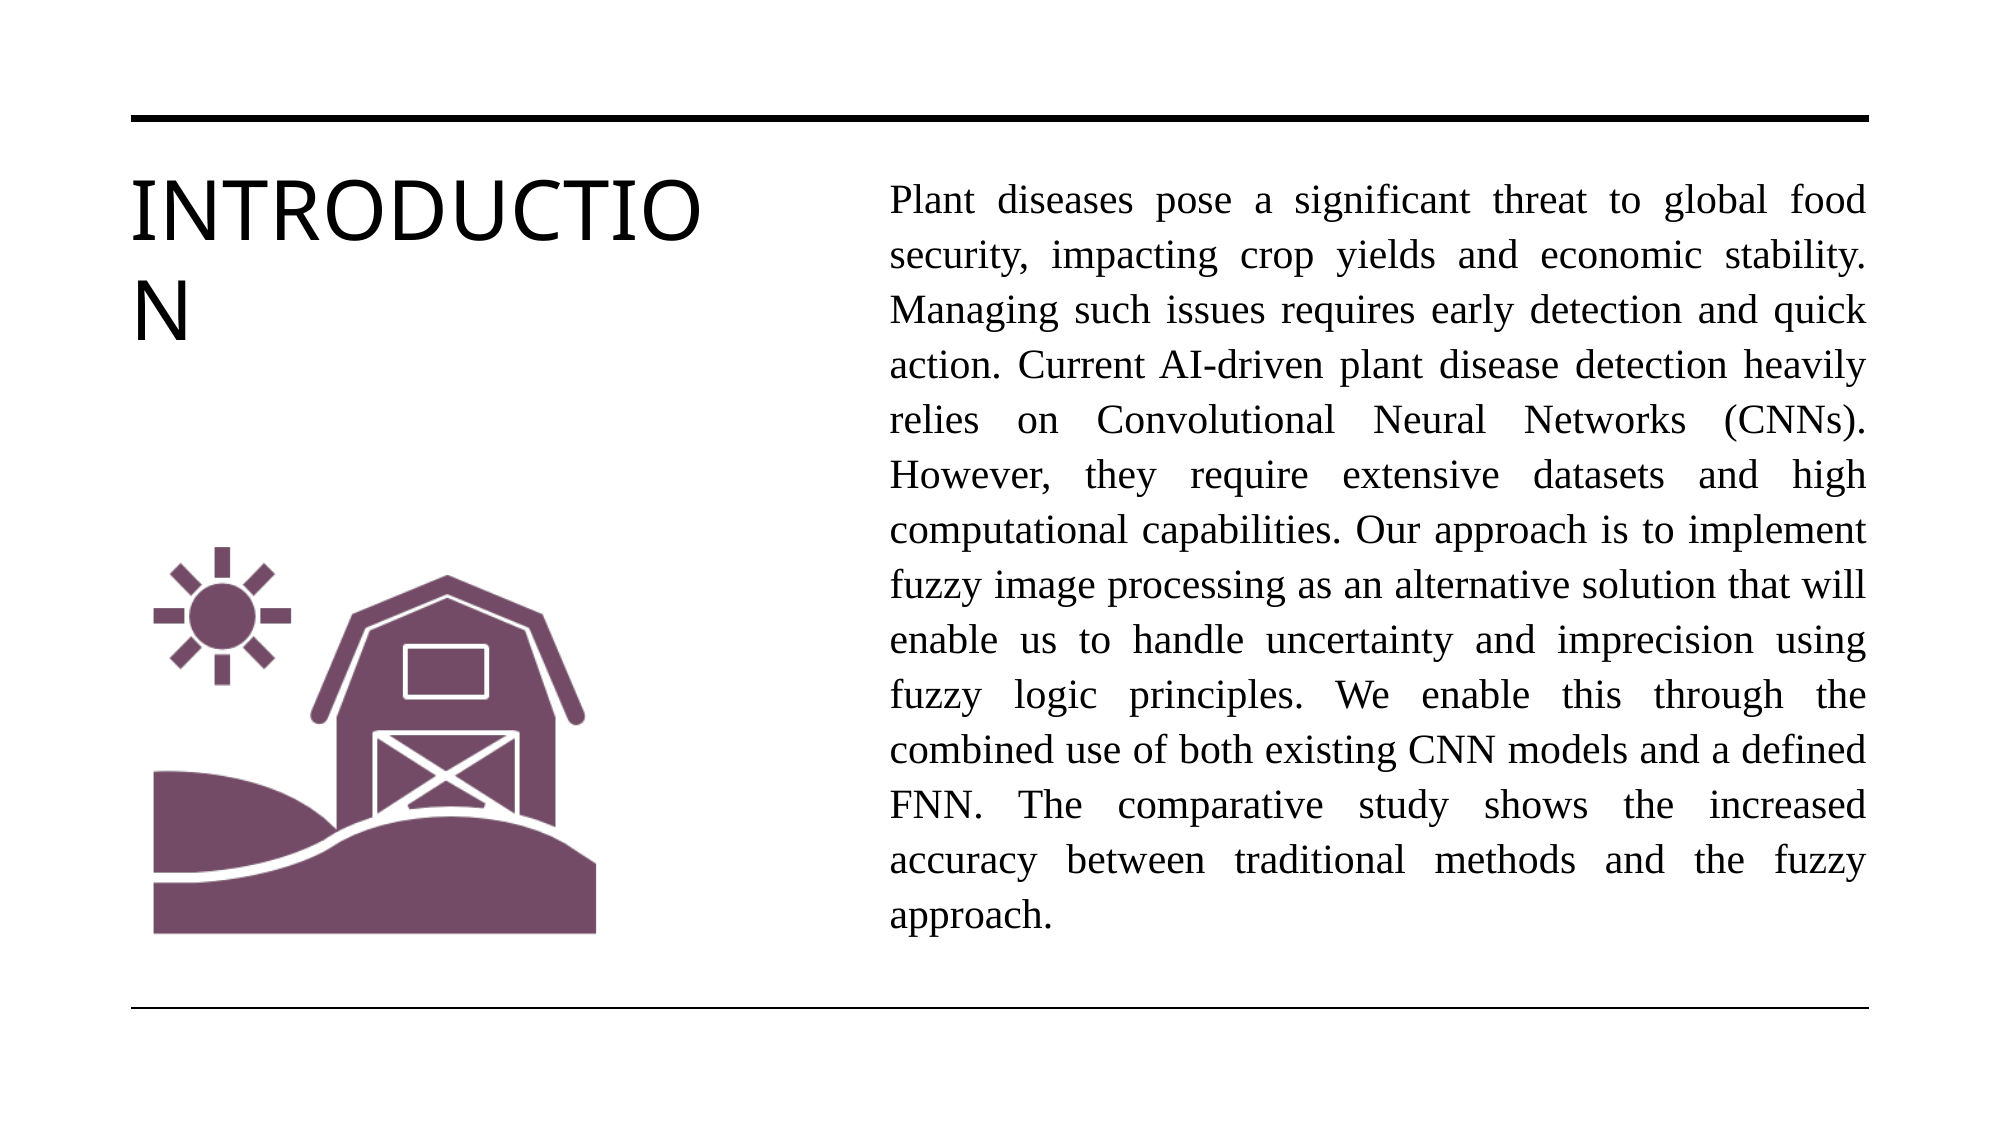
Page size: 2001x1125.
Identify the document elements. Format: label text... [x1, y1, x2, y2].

list Plant diseases pose a significant threat to global food security, impacting crop yields and economic stability. Managing such issues requires early detection and quick action. Current AI-driven plant disease detection heavily relies on Convolutional Neural Networks (CNNs). However, they require extensive datasets and high computational capabilities. Our approach is to implement fuzzy image processing as an alternative solution that will enable us to handle uncertainty and imprecision using fuzzy logic principles. We enable this through the combined use of both existing CNN models and a defined FNN. The comparative study shows the increased accuracy between traditional methods and the fuzzy approach. [874, 158, 1883, 981]
picture [131, 499, 619, 987]
title Introduction [115, 149, 779, 467]
